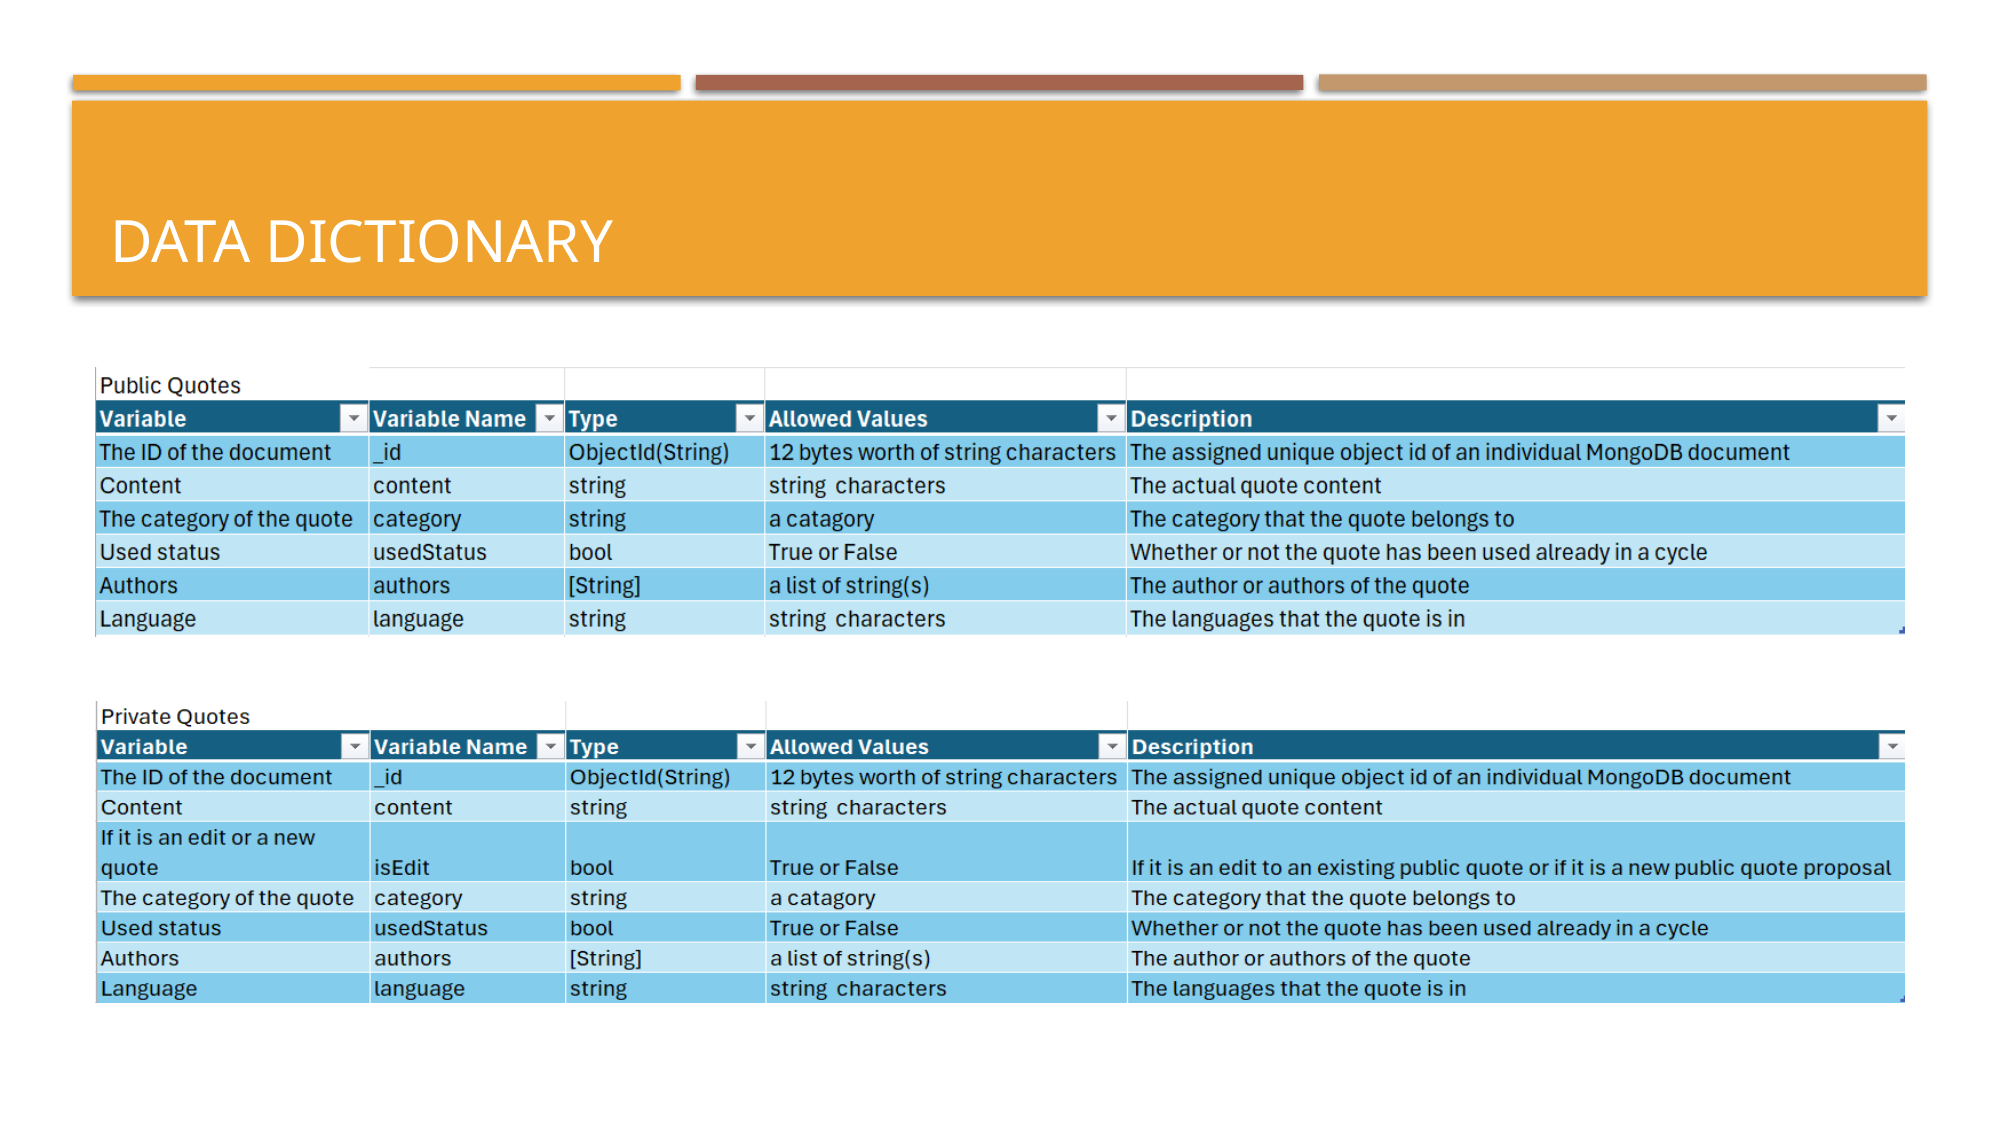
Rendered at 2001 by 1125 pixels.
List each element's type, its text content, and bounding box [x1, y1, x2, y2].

title Data Dictionary [95, 115, 1905, 282]
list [94, 367, 1906, 637]
picture [94, 701, 1906, 1004]
